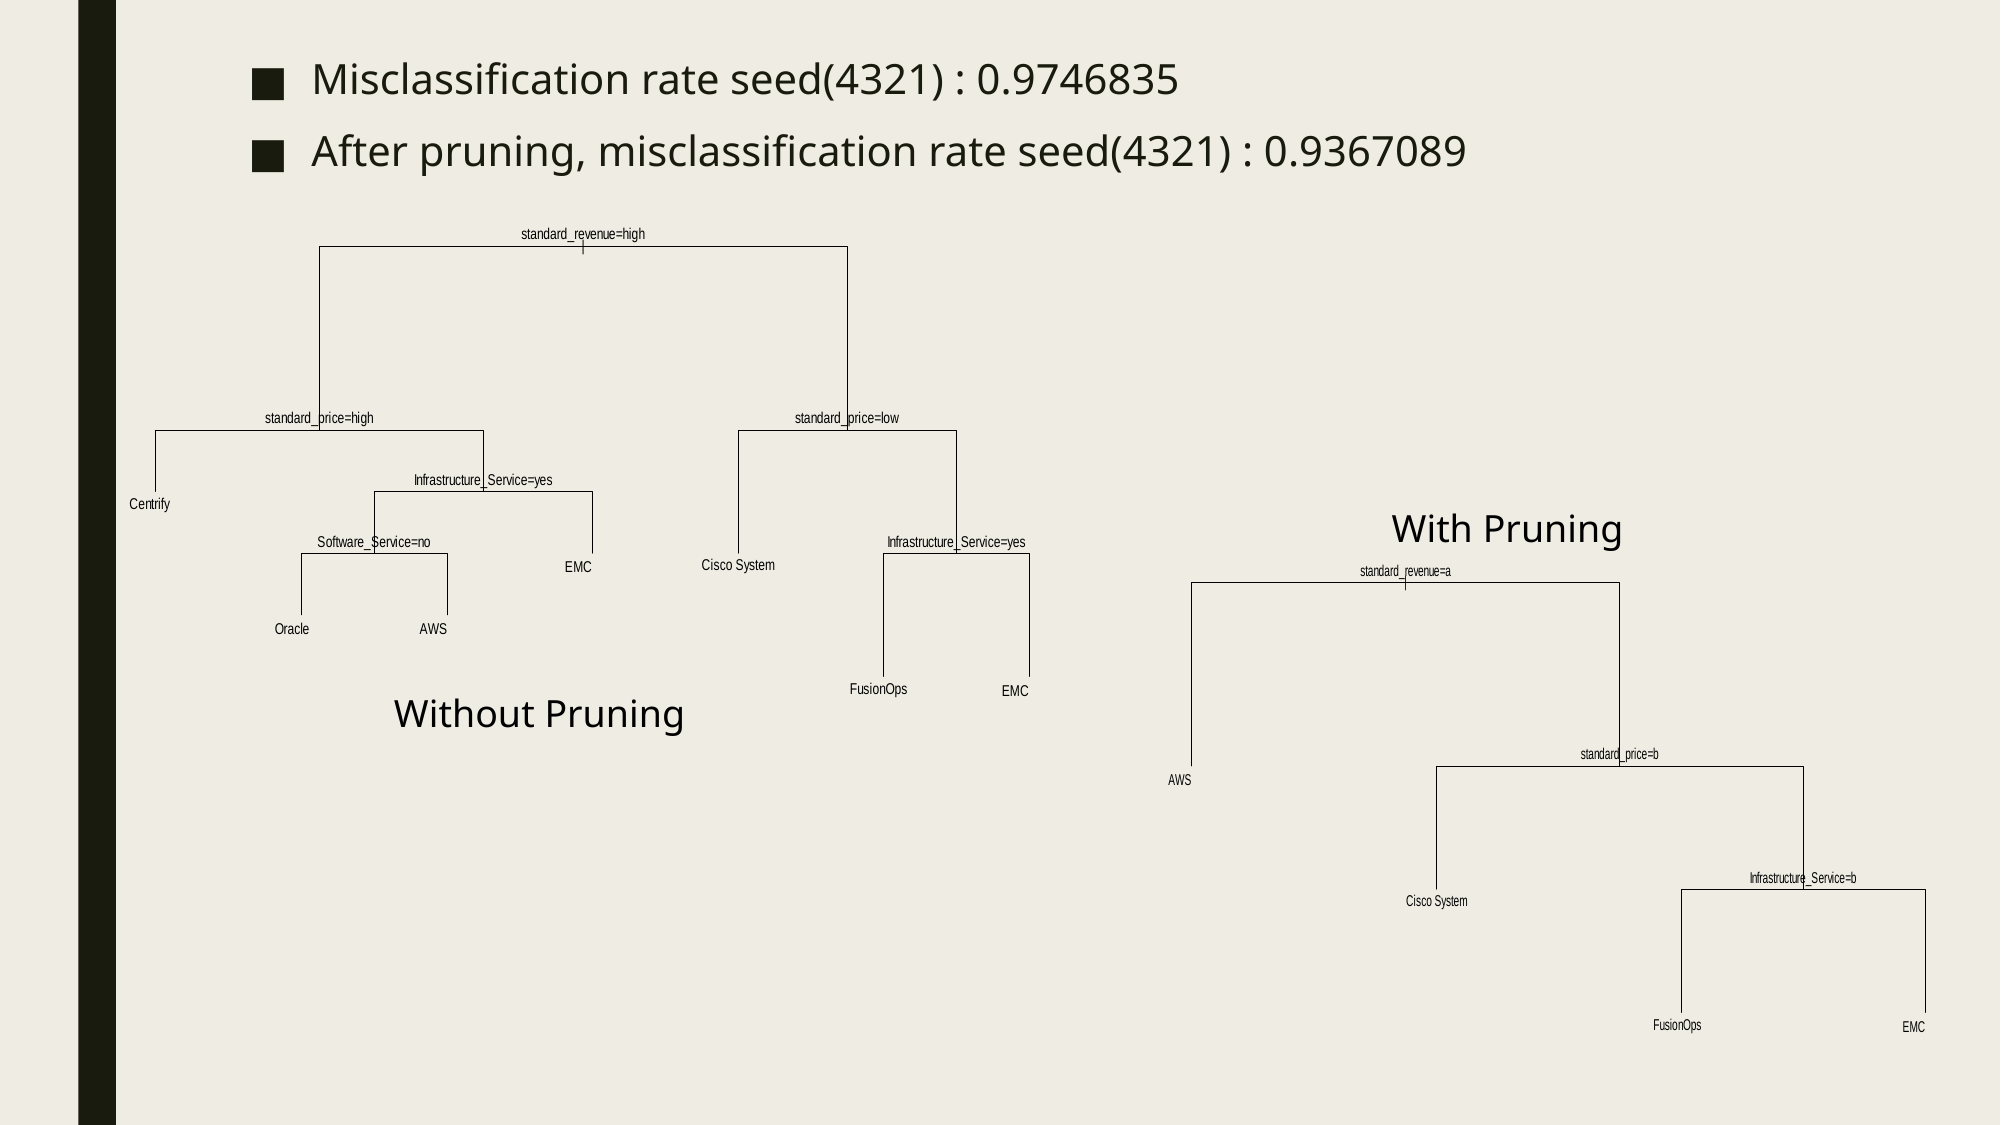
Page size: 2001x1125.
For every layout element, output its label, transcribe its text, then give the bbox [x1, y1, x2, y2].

picture [60, 151, 1095, 789]
picture [1112, 487, 1981, 1125]
list Misclassification rate seed(4321) : 0.9746835 After pruning, misclassification rate seed(4321) : 0.9367089 [233, 49, 1809, 638]
